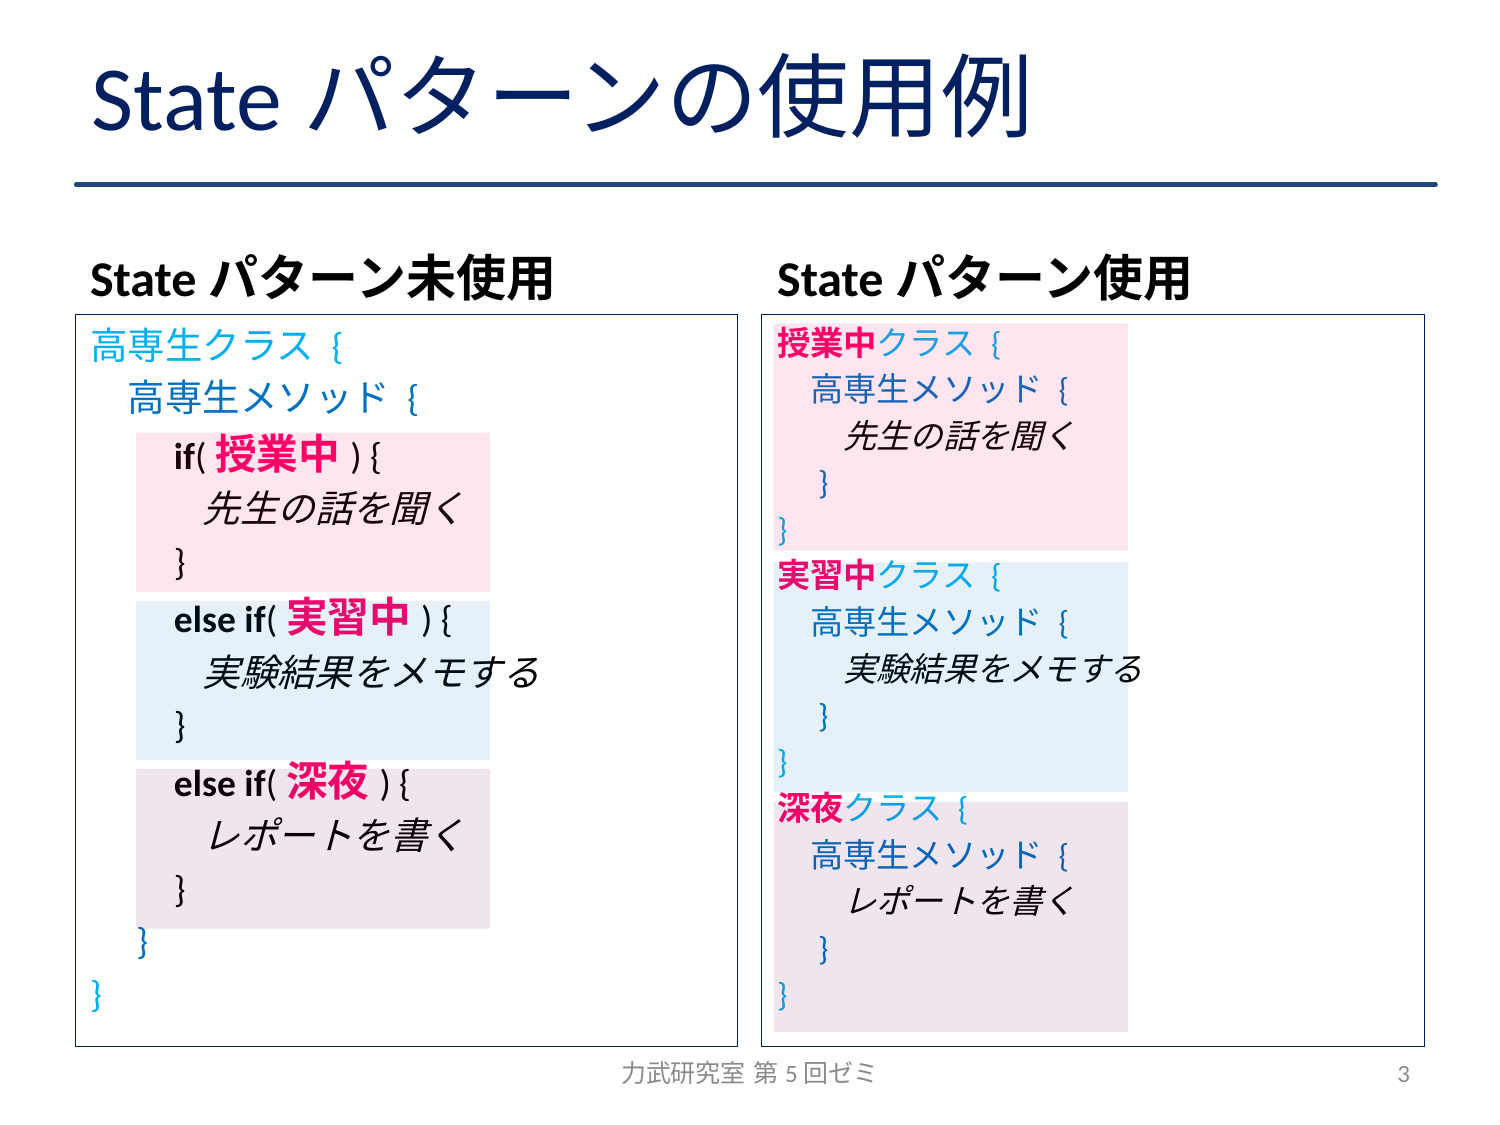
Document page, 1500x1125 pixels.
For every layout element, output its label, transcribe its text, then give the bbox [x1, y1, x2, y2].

list 授業中クラス { 高専生メソッド { 先生の話を聞く } } 実習中クラス { 高専生メソッド { 実験結果をメモする } } 深夜クラス { 高専生メソッド { レポートを書く } } [761, 314, 1425, 1047]
list 高専生クラス { 高専生メソッド { if(授業中) { 先生の話を聞く } else if(実習中) { 実験結果をメモする } else if(深夜) { レポートを書く } } } [75, 314, 738, 1047]
title Stateパターンの使用例 [76, 0, 1427, 188]
slide_number 3 [1074, 1042, 1425, 1103]
text_box [772, 321, 1130, 553]
footer 力武研究室 第5回ゼミ [512, 1042, 988, 1103]
list Stateパターン未使用 [75, 209, 738, 314]
text_box [134, 430, 492, 594]
text_box [772, 560, 1130, 794]
text_box [134, 767, 492, 931]
list Stateパターン使用 [761, 209, 1425, 314]
text_box [134, 599, 492, 762]
text_box [772, 800, 1130, 1034]
